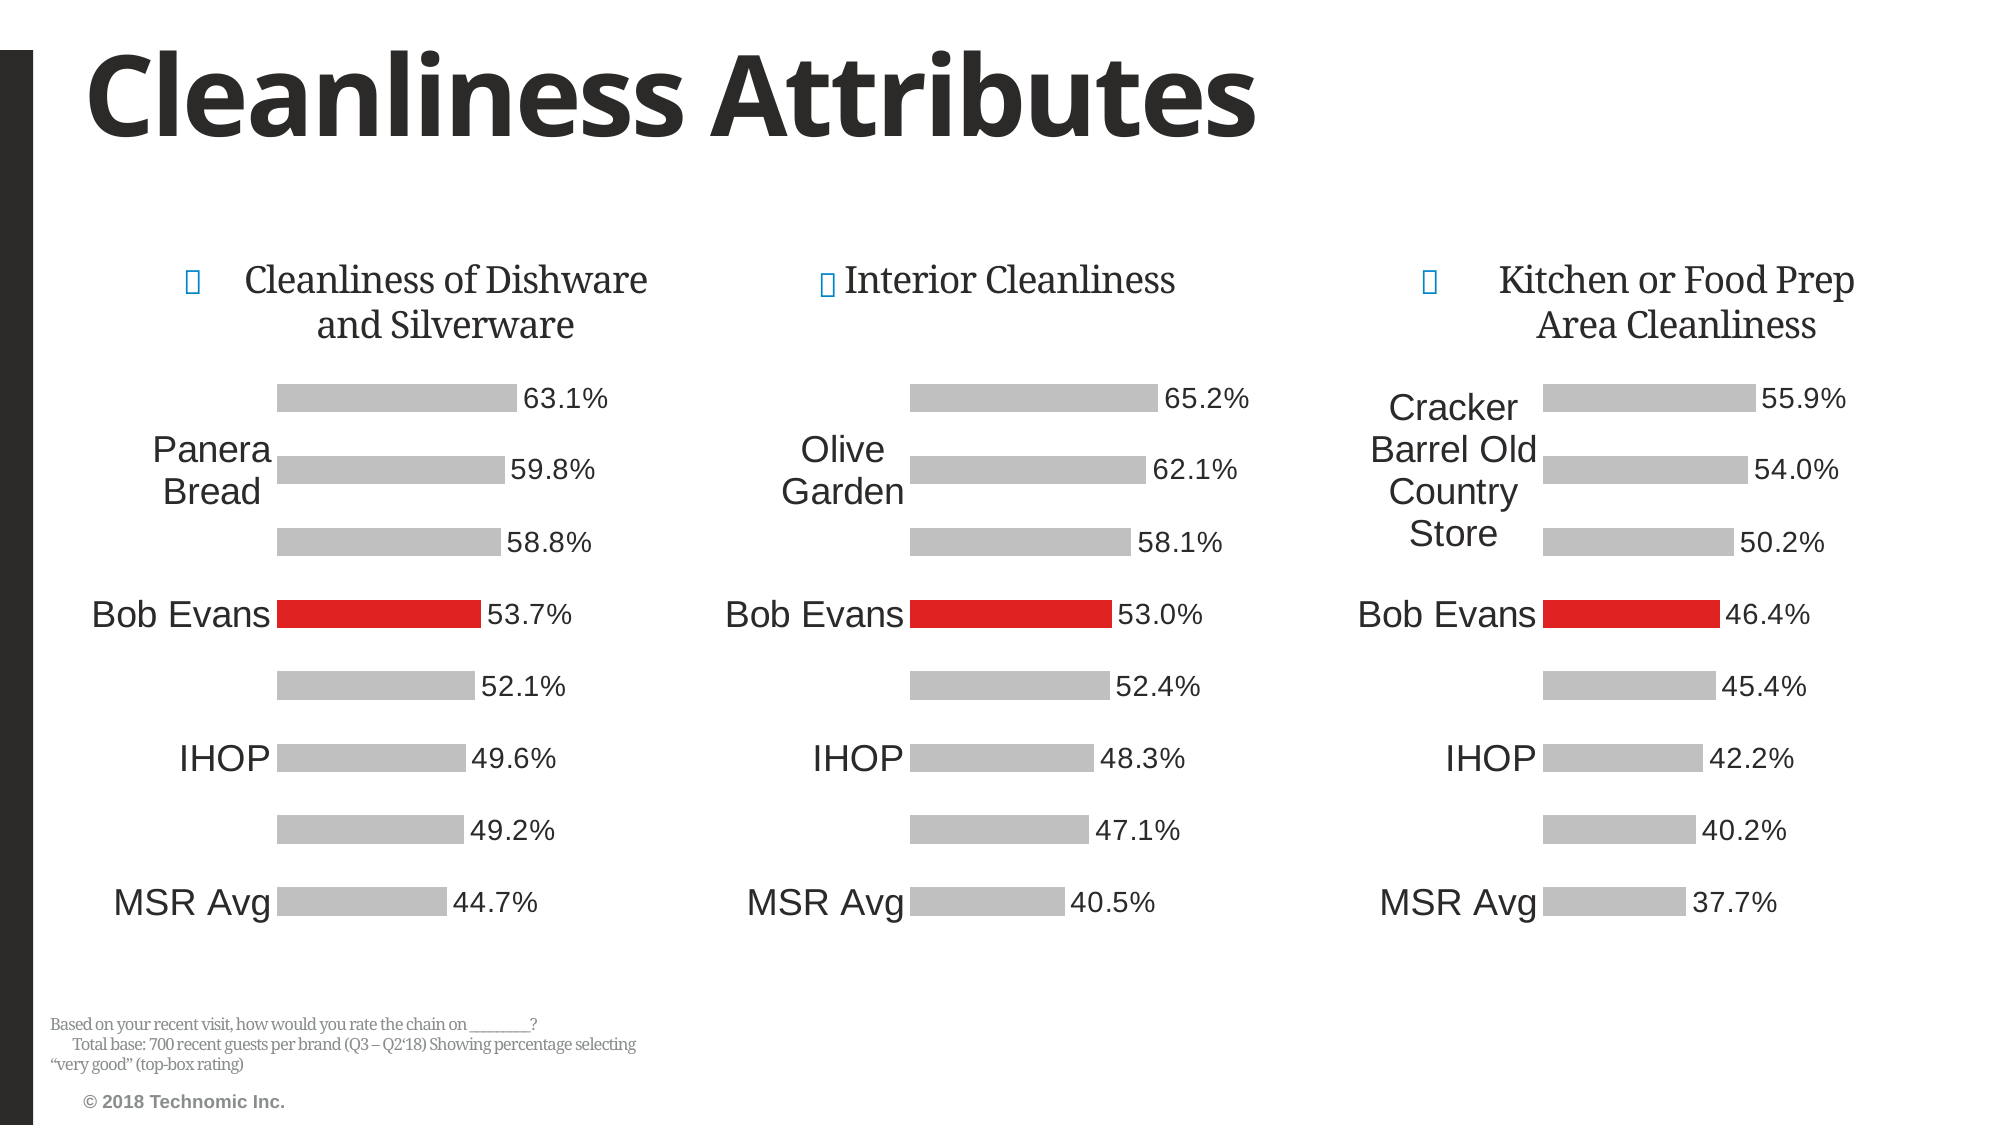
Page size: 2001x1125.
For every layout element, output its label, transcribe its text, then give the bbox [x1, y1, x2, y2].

title Cleanliness Attributes [83, 50, 1434, 179]
list Kitchen or Food Prep Area Cleanliness [1462, 256, 1891, 332]
chart [1345, 349, 1917, 951]
list Interior Cleanliness [800, 256, 1221, 332]
list Based on your recent visit, how would you rate the chain on _________? Total base: 700 recent guests per brand (Q3 – Q2‘18) Showing percentage selecting “very good” (top-box rating) [50, 1014, 653, 1094]
chart [713, 349, 1284, 951]
list Cleanliness of Dishware and Silverware [208, 256, 684, 332]
chart [79, 349, 651, 951]
